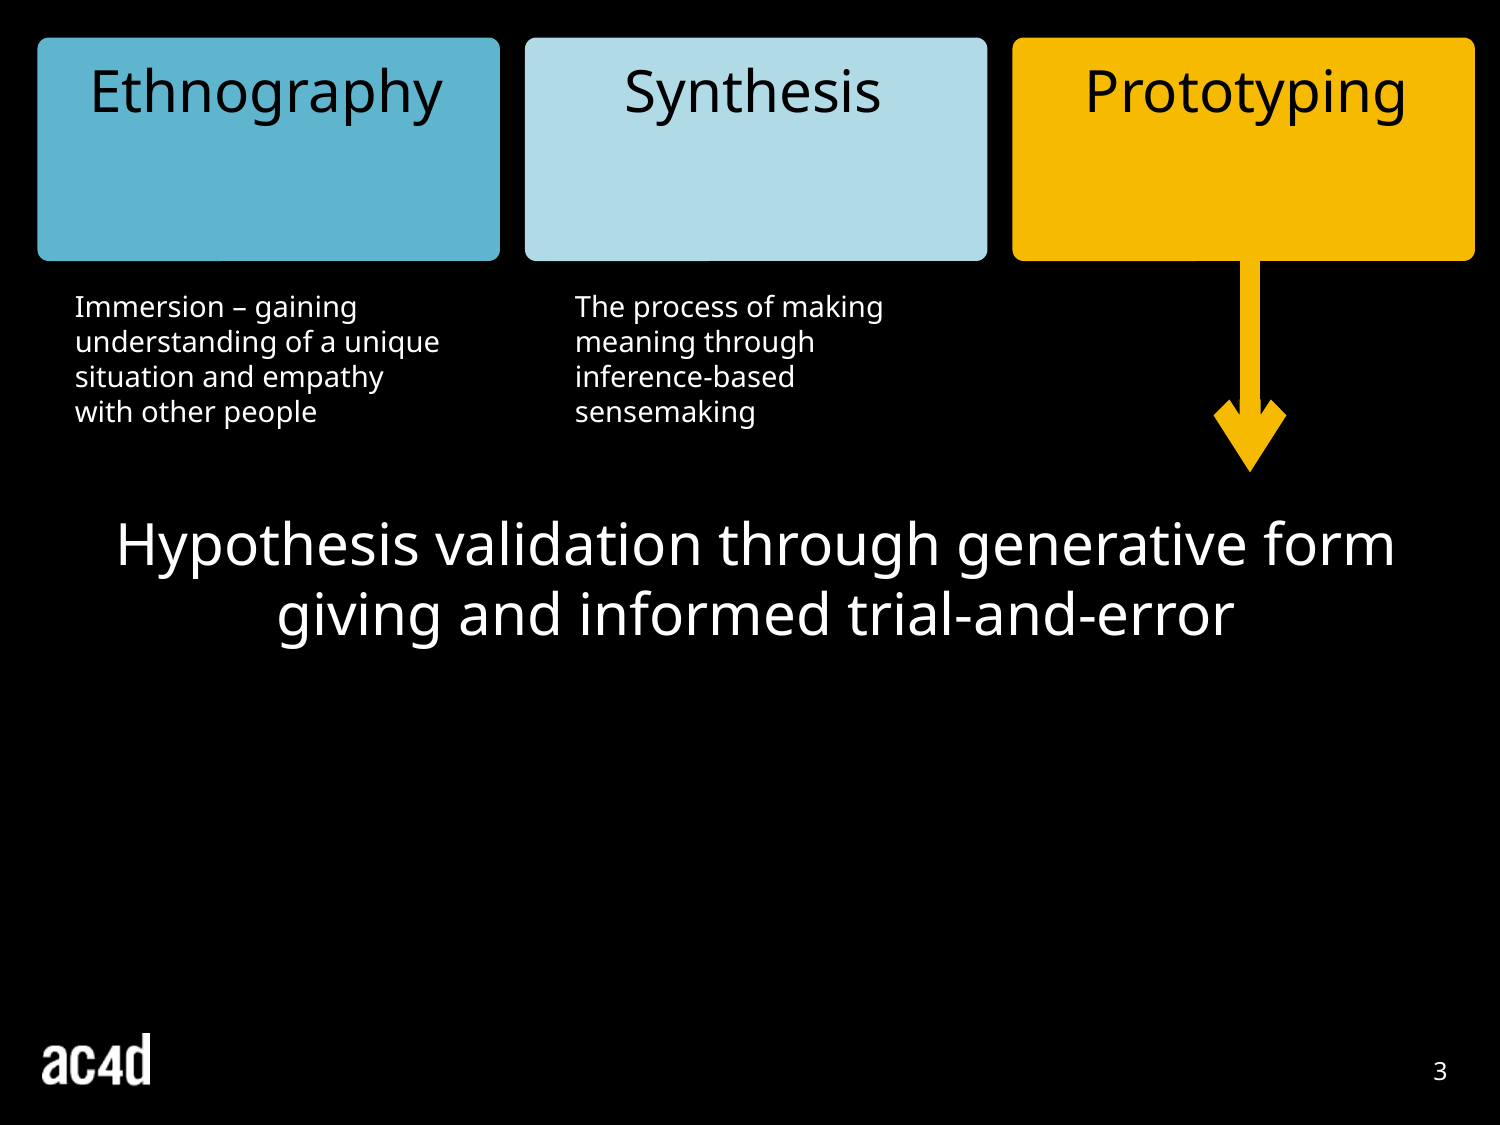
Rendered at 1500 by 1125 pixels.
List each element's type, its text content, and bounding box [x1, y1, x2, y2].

slide_number 3 [1112, 1042, 1463, 1103]
text_box The process of making meaning through inference-based sensemaking [560, 280, 963, 436]
picture [42, 1033, 150, 1088]
text_box Hypothesis validation through generative form giving and informed trial-and-error [37, 499, 1475, 655]
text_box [37, 37, 1476, 262]
text_box Immersion – gaining understanding of a unique situation and empathy with other people [60, 280, 463, 436]
